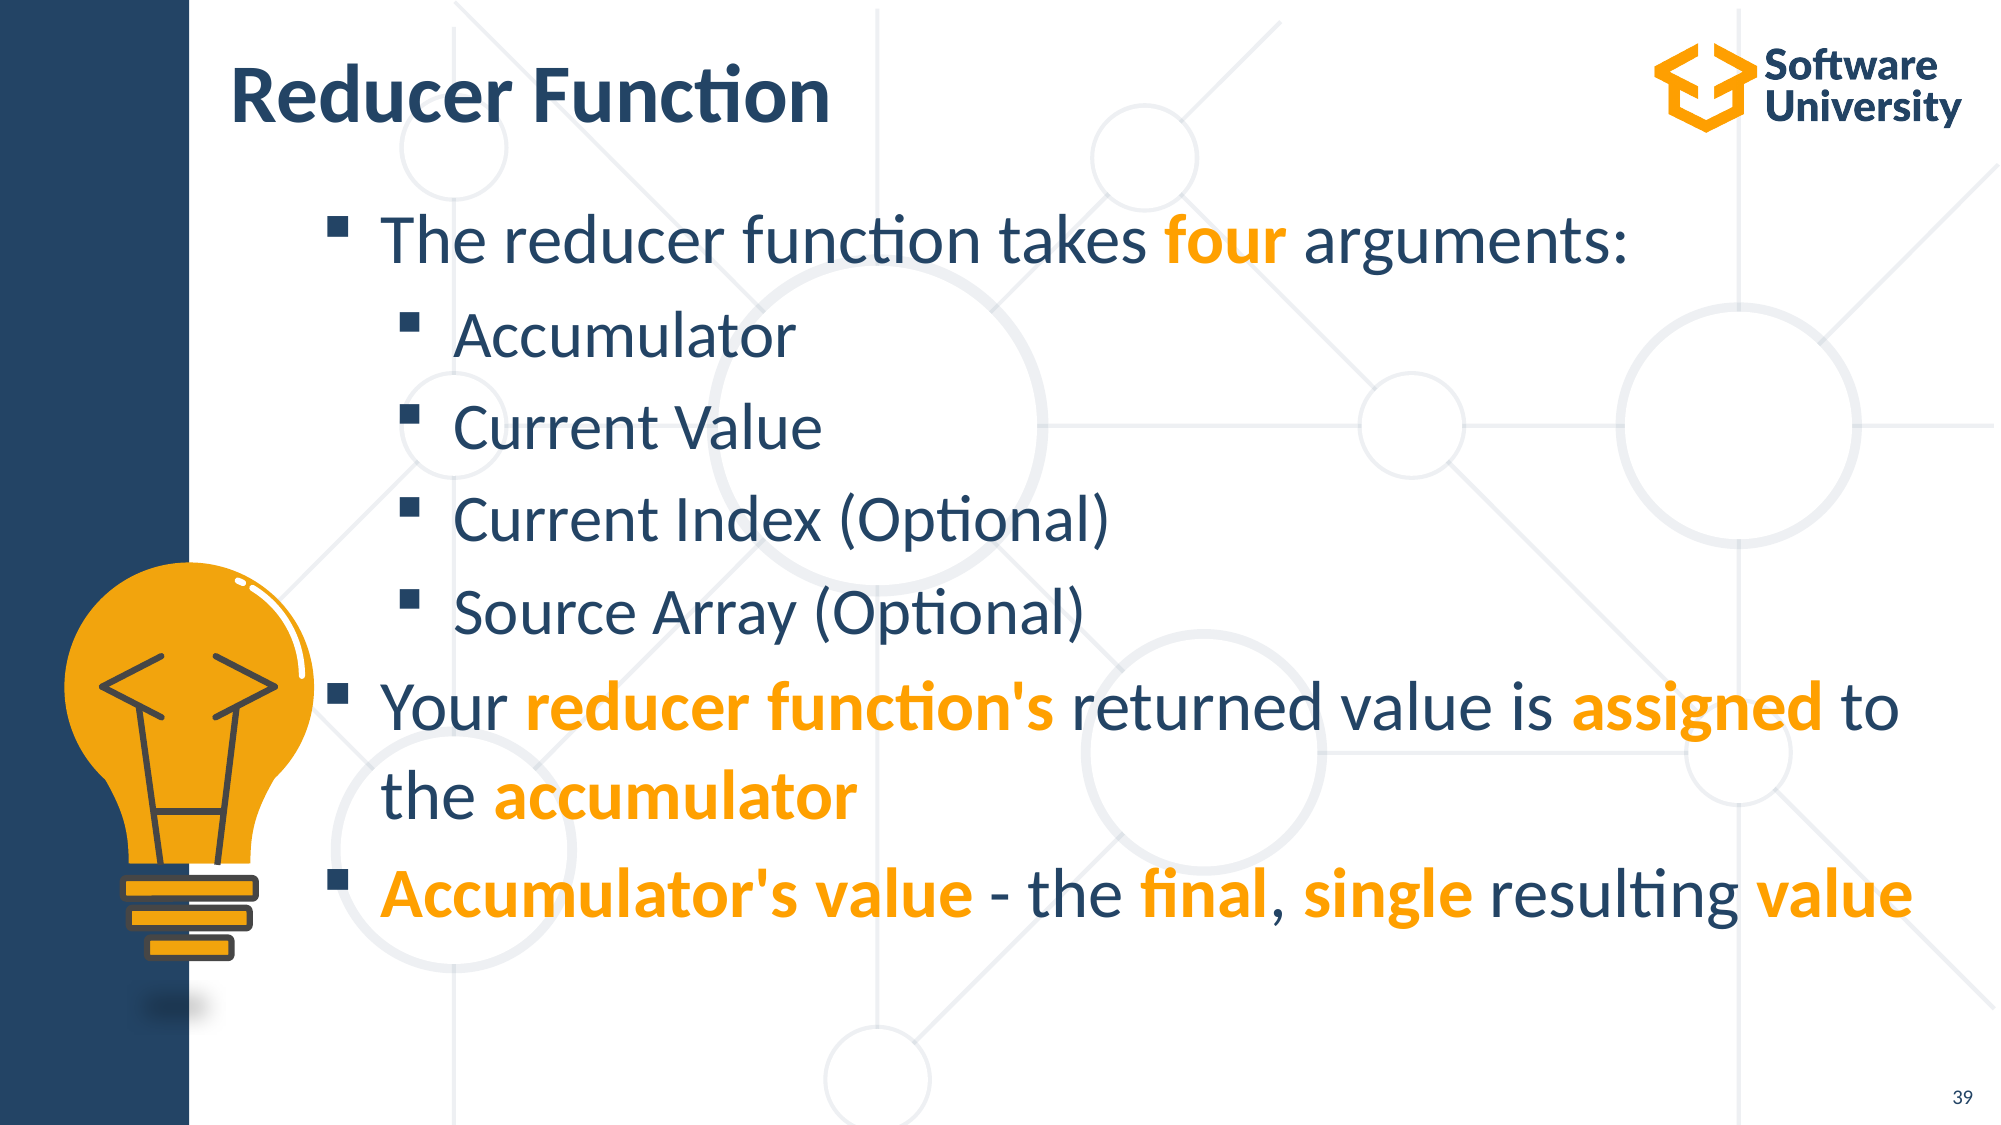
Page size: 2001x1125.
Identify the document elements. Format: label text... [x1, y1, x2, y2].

title Reducer Function [212, 16, 1628, 162]
slide_number 39 [1927, 1067, 1989, 1117]
list The reducer function takes four arguments: Accumulator Current Value Current Index (Optional) Source Array (Optional) Your reducer function's returned value is assigned to the accumulator Accumulator's value - the final, single resulting value [303, 183, 1998, 1093]
picture [1641, 31, 1973, 145]
